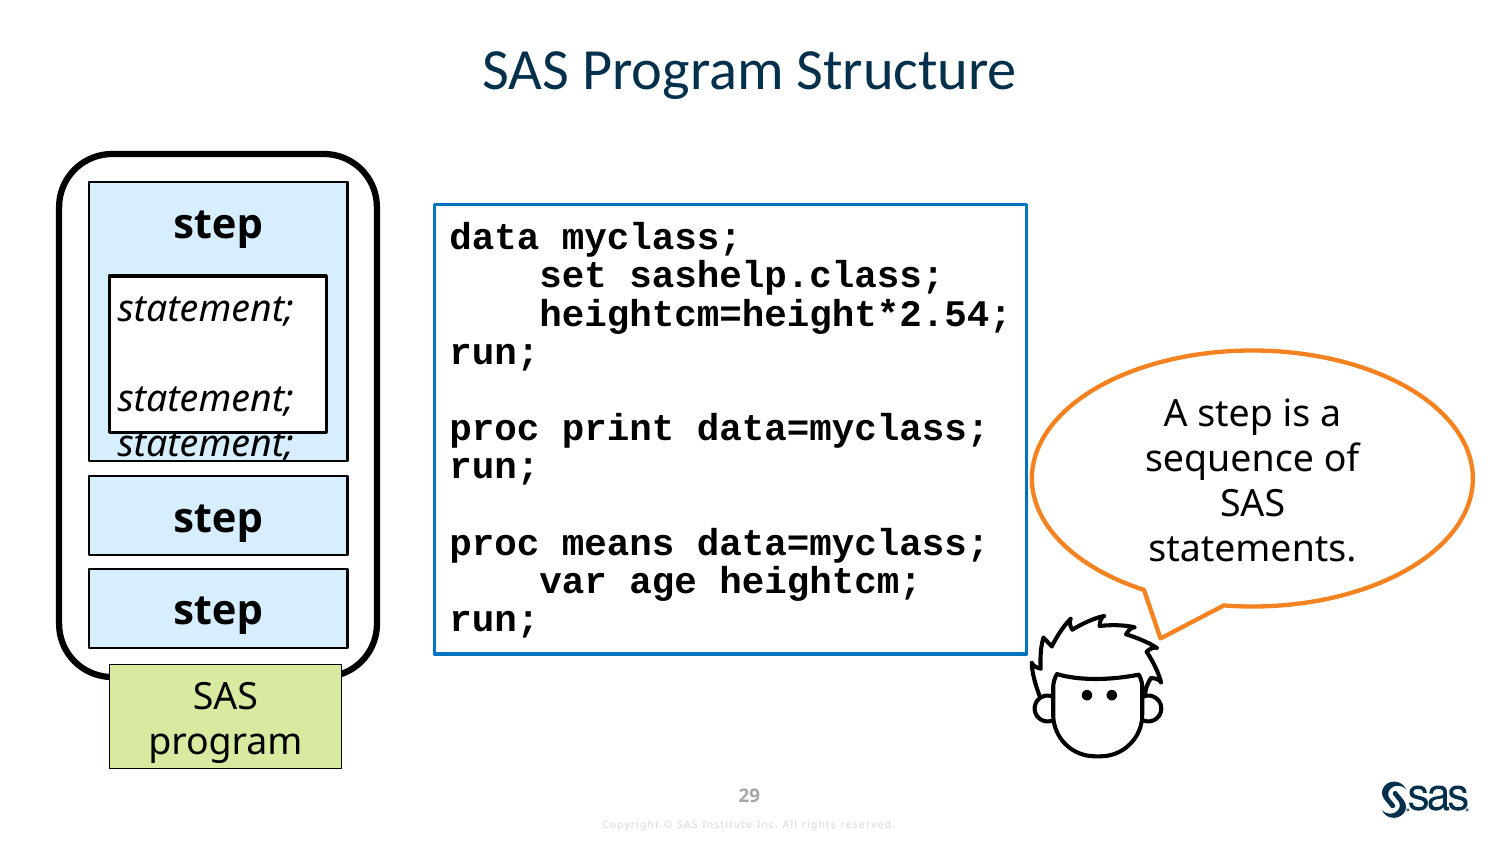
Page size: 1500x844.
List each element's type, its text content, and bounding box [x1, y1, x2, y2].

text_box SAS program [109, 664, 342, 769]
text_box step [89, 568, 348, 648]
text_box step [89, 182, 348, 462]
text_box A step is a sequence of SAS statements. [1029, 348, 1476, 641]
text_box statement; statement; statement; [102, 276, 327, 472]
text_box data myclass; set sashelp.class; heightcm=height*2.54; run; proc print data=myclass; run; proc means data=myclass; var age heightcm; run; [434, 204, 1027, 654]
text_box step [89, 476, 348, 556]
text_box [56, 151, 380, 680]
text_box [1029, 613, 1164, 759]
title SAS Program Structure [102, 31, 1398, 107]
